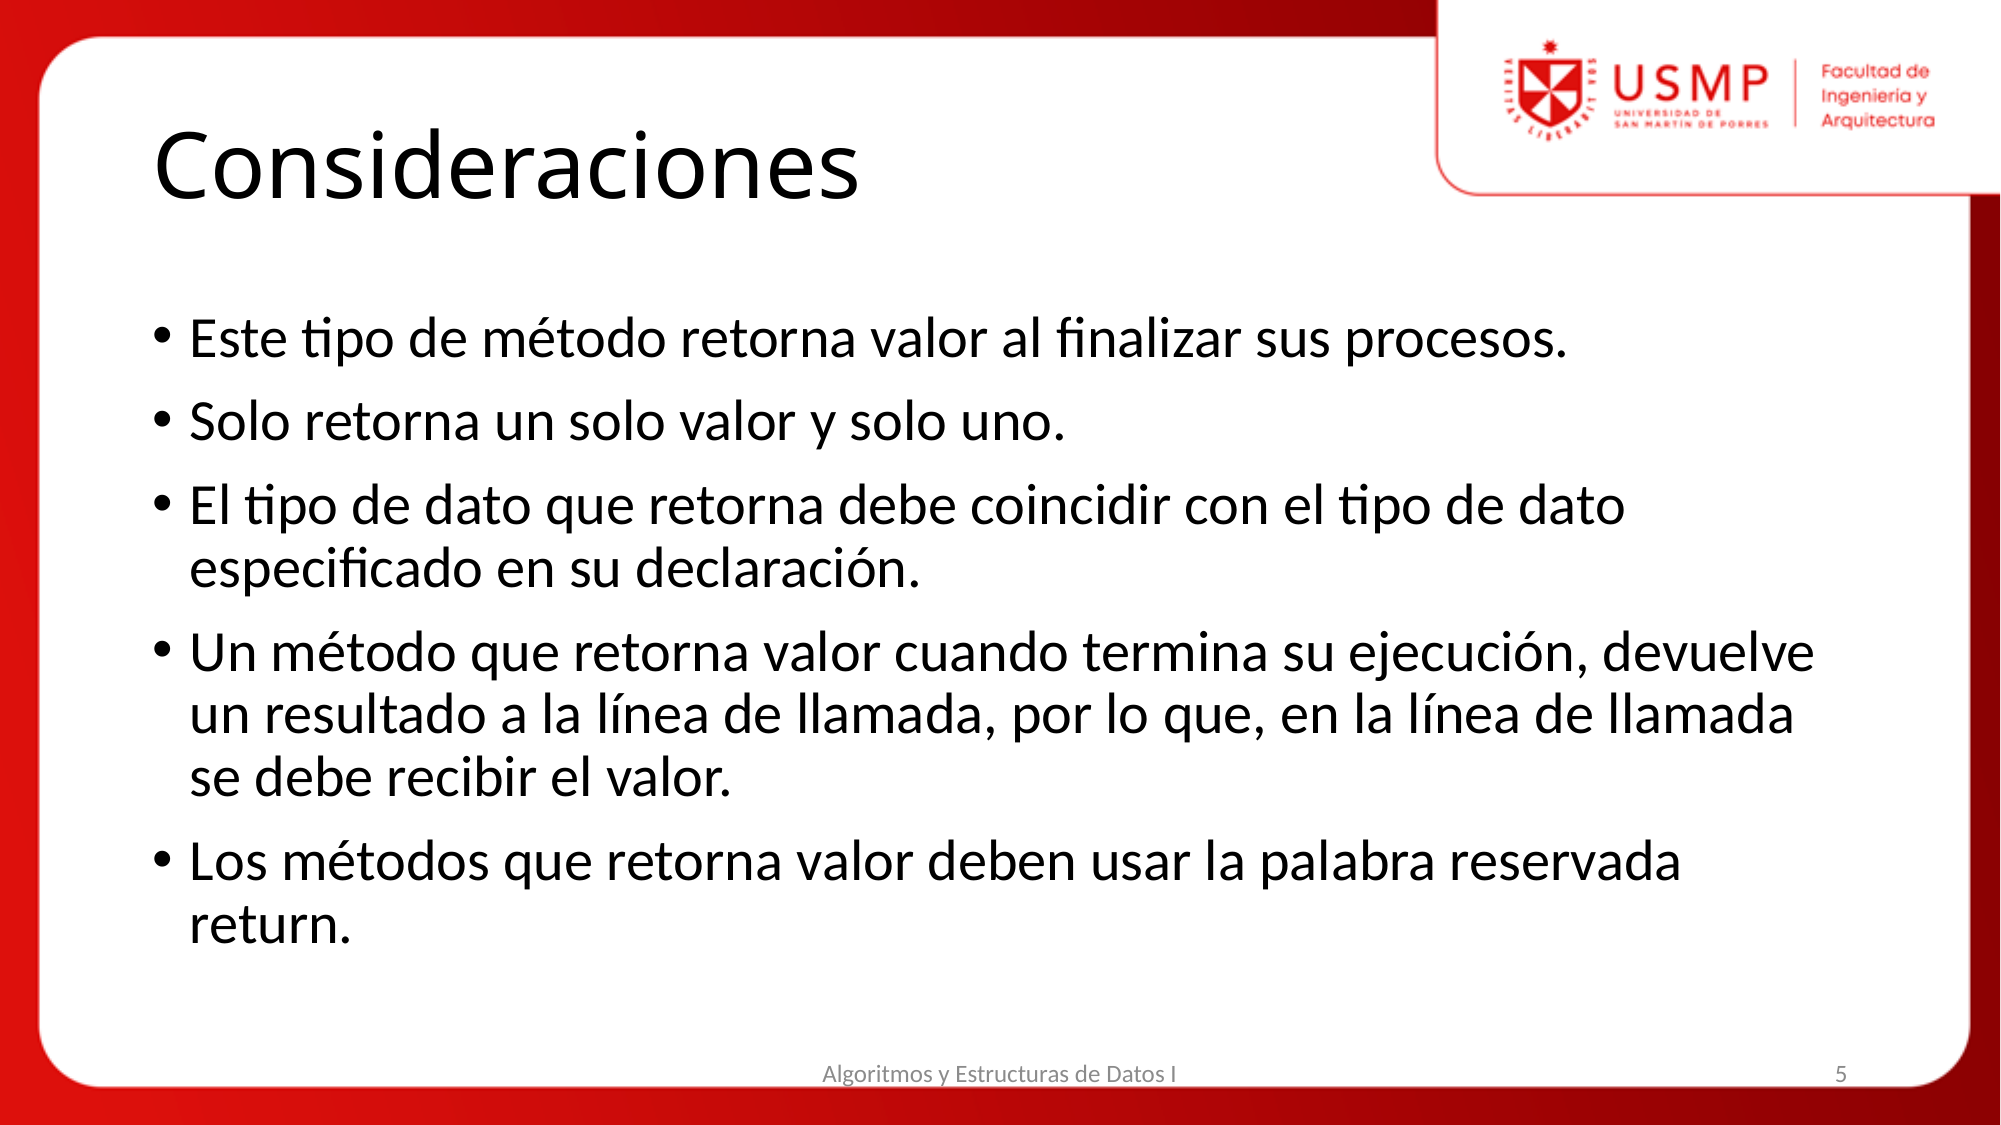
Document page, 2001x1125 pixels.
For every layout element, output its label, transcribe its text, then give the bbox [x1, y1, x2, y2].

picture [0, 0, 2001, 1125]
footer Algoritmos y Estructuras de Datos I [662, 1042, 1338, 1103]
slide_number 5 [1412, 1042, 1863, 1103]
list Este tipo de método retorna valor al finalizar sus procesos. Solo retorna un solo valor y solo uno. El tipo de dato que retorna debe coincidir con el tipo de dato especificado en su declaración. Un método que retorna valor cuando termina su ejecución, devuelve un resultado a la línea de llamada, por lo que, en la línea de llamada se debe recibir el valor. Los métodos que retorna valor deben usar la palabra reservada return. [137, 299, 1863, 1014]
title Consideraciones [137, 59, 1863, 278]
